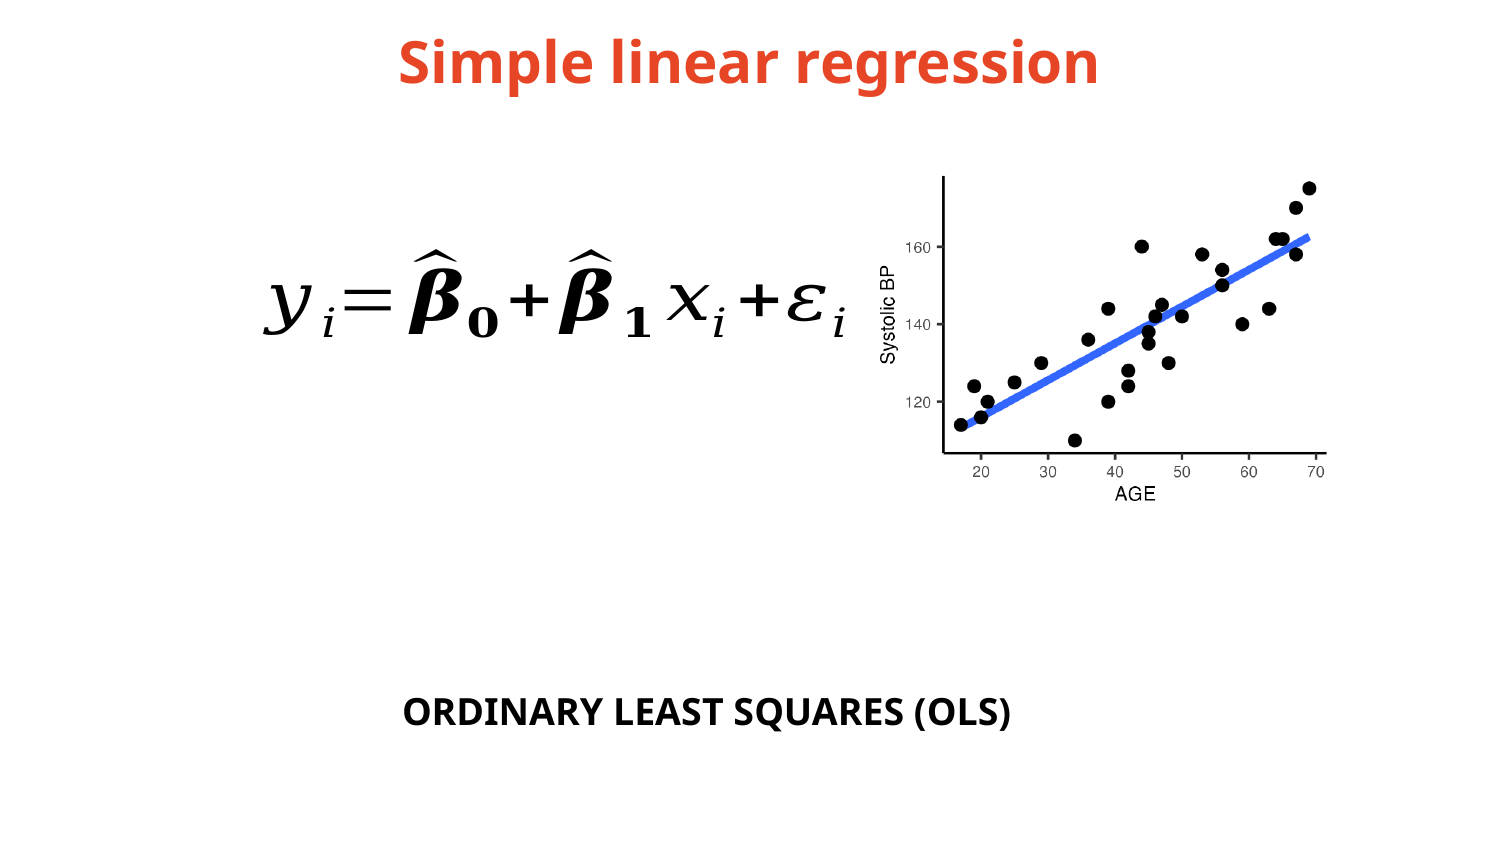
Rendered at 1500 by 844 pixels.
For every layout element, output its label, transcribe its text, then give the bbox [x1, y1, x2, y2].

text_box ORDINARY LEAST SQUARES (OLS) [394, 680, 1020, 741]
title Simple linear regression [74, 1, 1426, 119]
picture [866, 162, 1340, 518]
